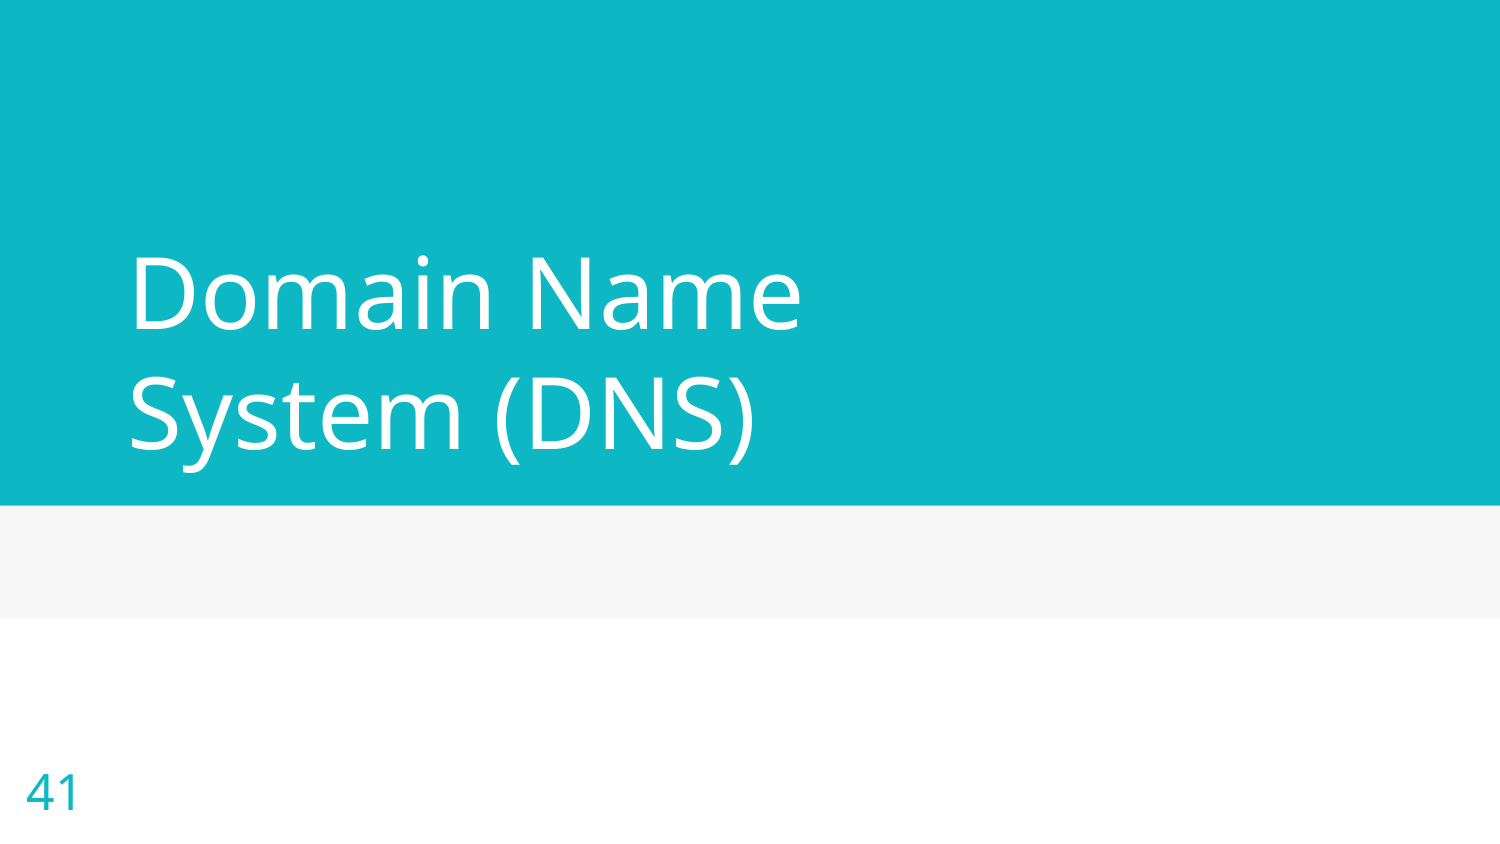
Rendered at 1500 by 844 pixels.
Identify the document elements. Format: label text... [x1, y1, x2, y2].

slide_number 41 [0, 561, 110, 844]
title Domain Name System (DNS) [112, 312, 1215, 485]
